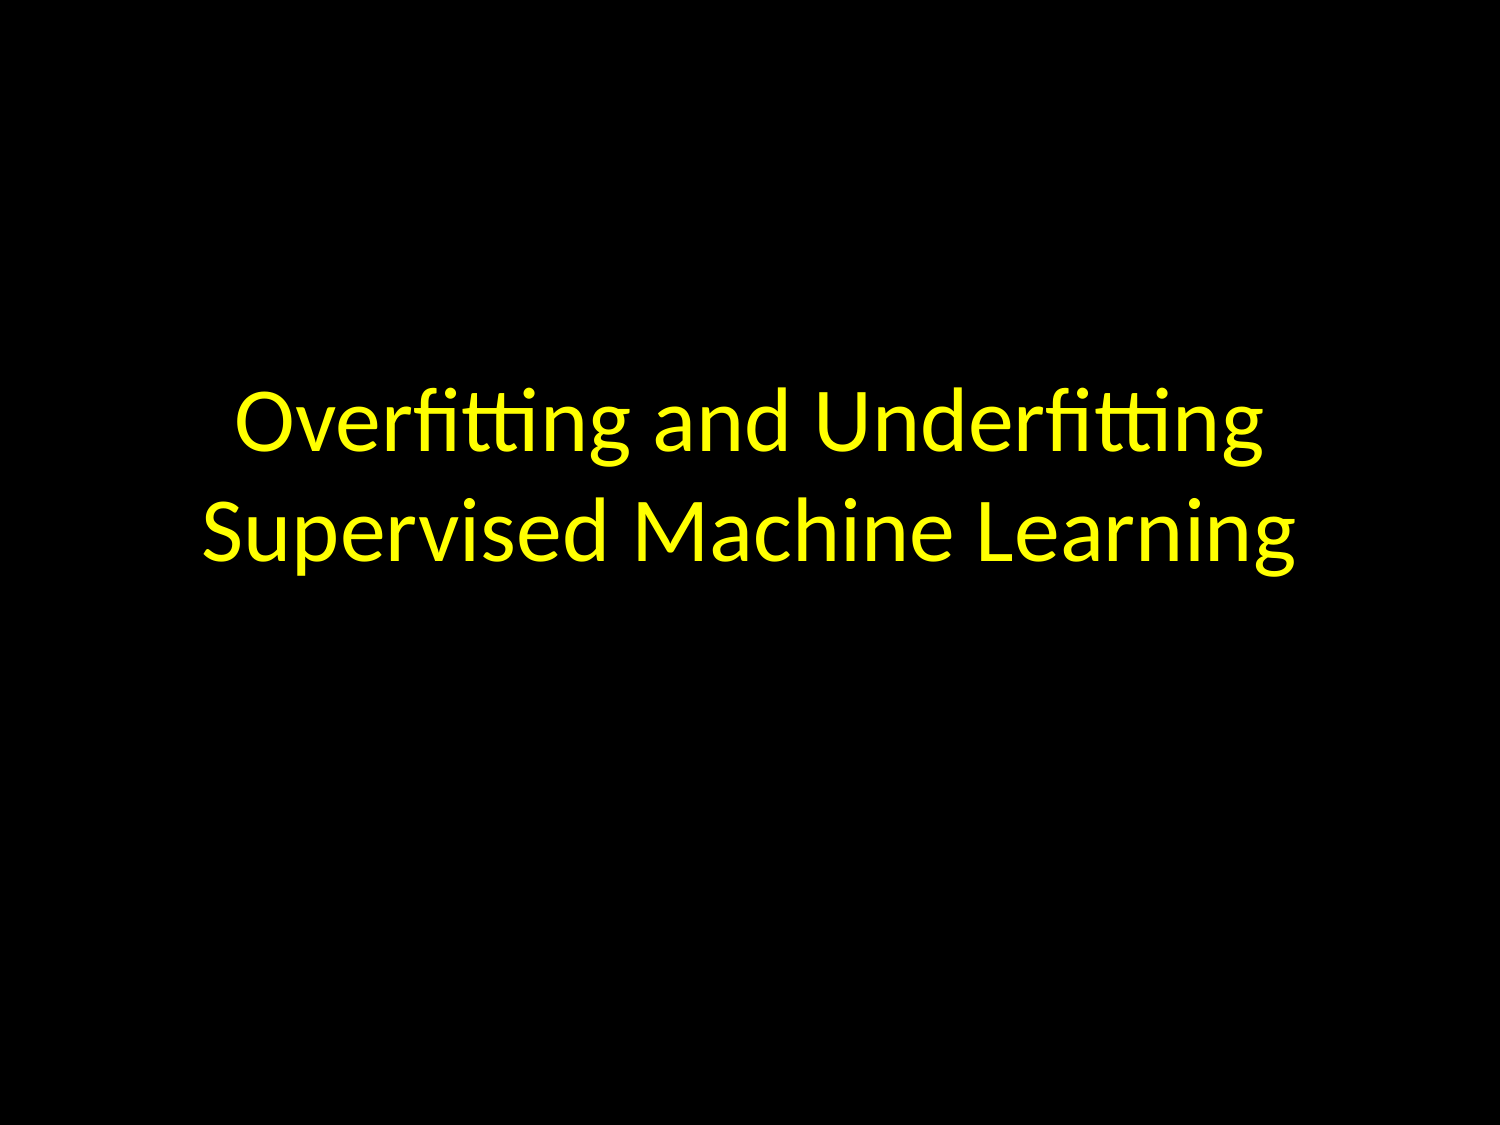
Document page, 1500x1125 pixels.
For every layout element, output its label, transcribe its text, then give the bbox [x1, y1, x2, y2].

title Overfitting and Underfitting Supervised Machine Learning [112, 349, 1388, 591]
